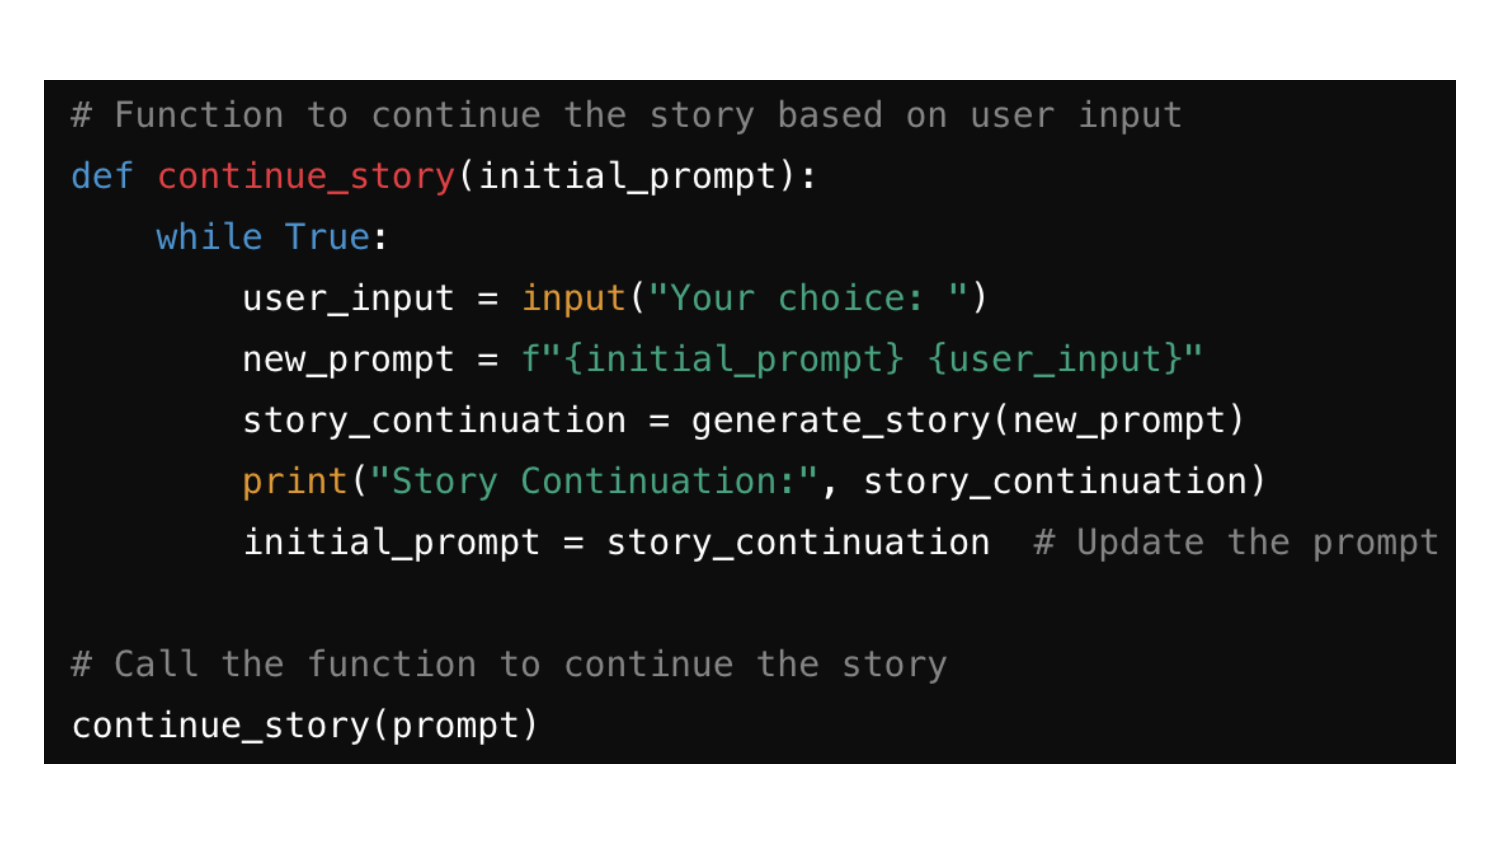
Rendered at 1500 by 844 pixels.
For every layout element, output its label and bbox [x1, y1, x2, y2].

picture [43, 80, 1457, 764]
